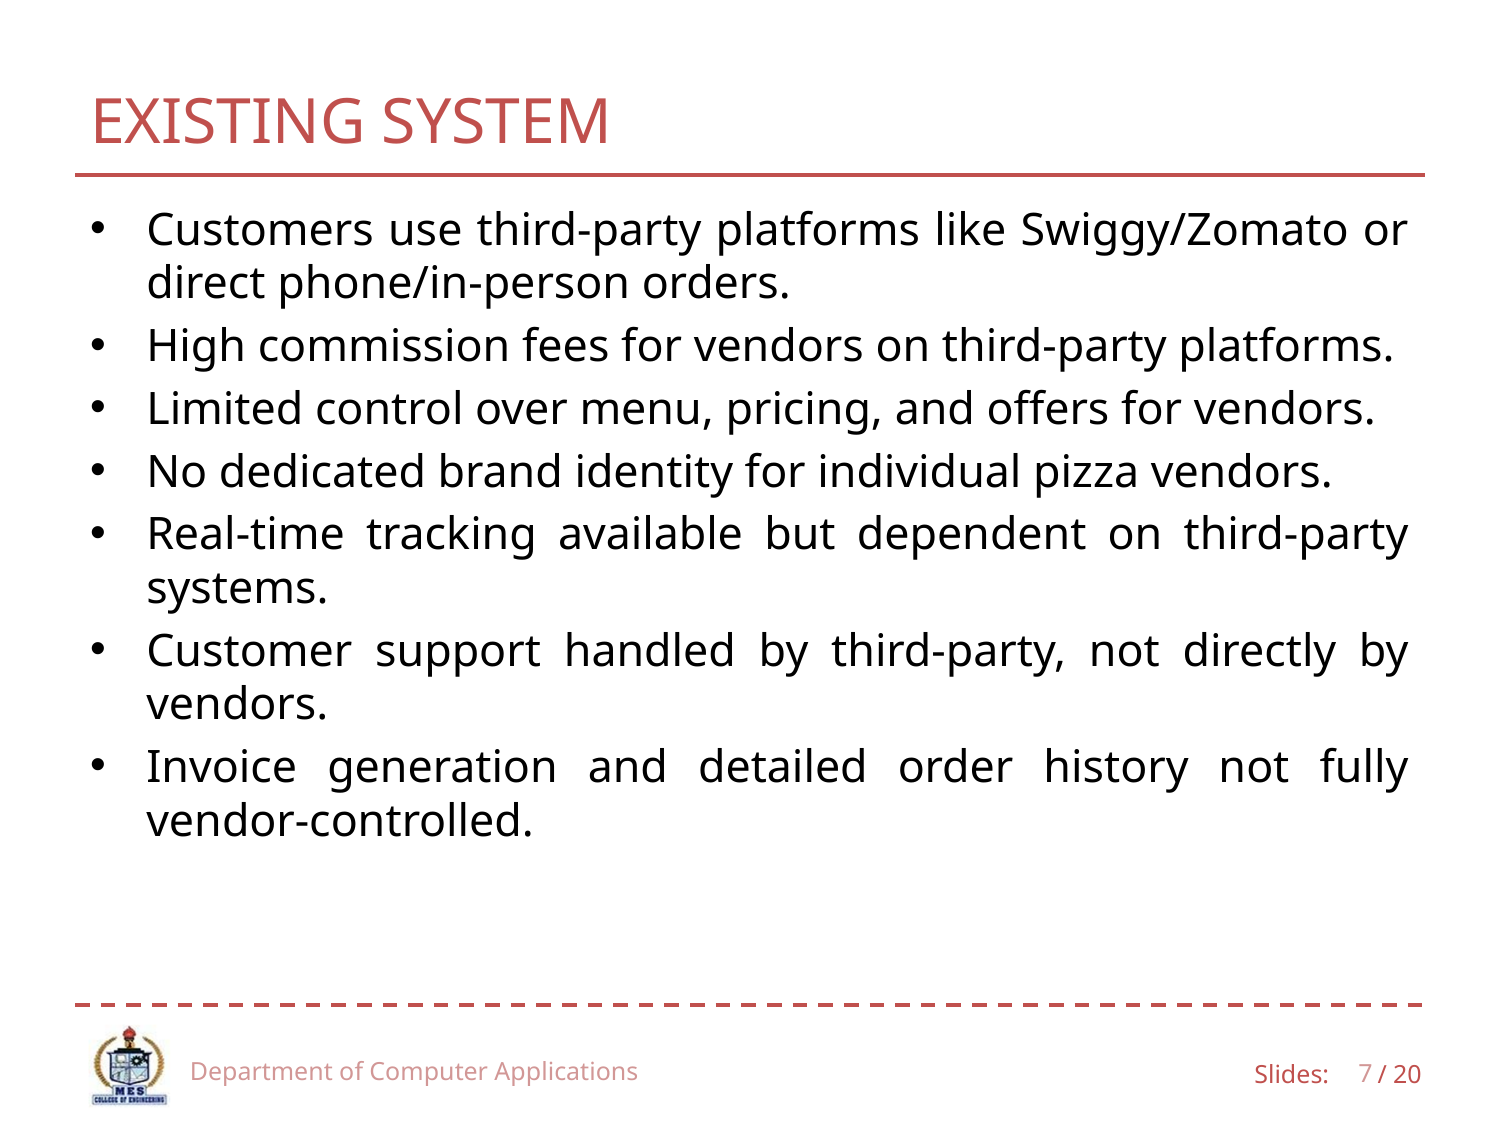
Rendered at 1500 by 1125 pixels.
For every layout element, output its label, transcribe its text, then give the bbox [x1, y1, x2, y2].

footer Department of Computer Applications [174, 1042, 675, 1103]
picture [87, 1023, 171, 1109]
slide_number 7 [1325, 1044, 1388, 1105]
list Customers use third-party platforms like Swiggy/Zomato or direct phone/in-person orders. High commission fees for vendors on third-party platforms. Limited control over menu, pricing, and offers for vendors. No dedicated brand identity for individual pizza vendors. Real-time tracking available but dependent on third-party systems. Customer support handled by third-party, not directly by vendors. Invoice generation and detailed order history not fully vendor-controlled. [75, 193, 1425, 1005]
title EXISTING SYSTEM [73, 48, 1427, 189]
